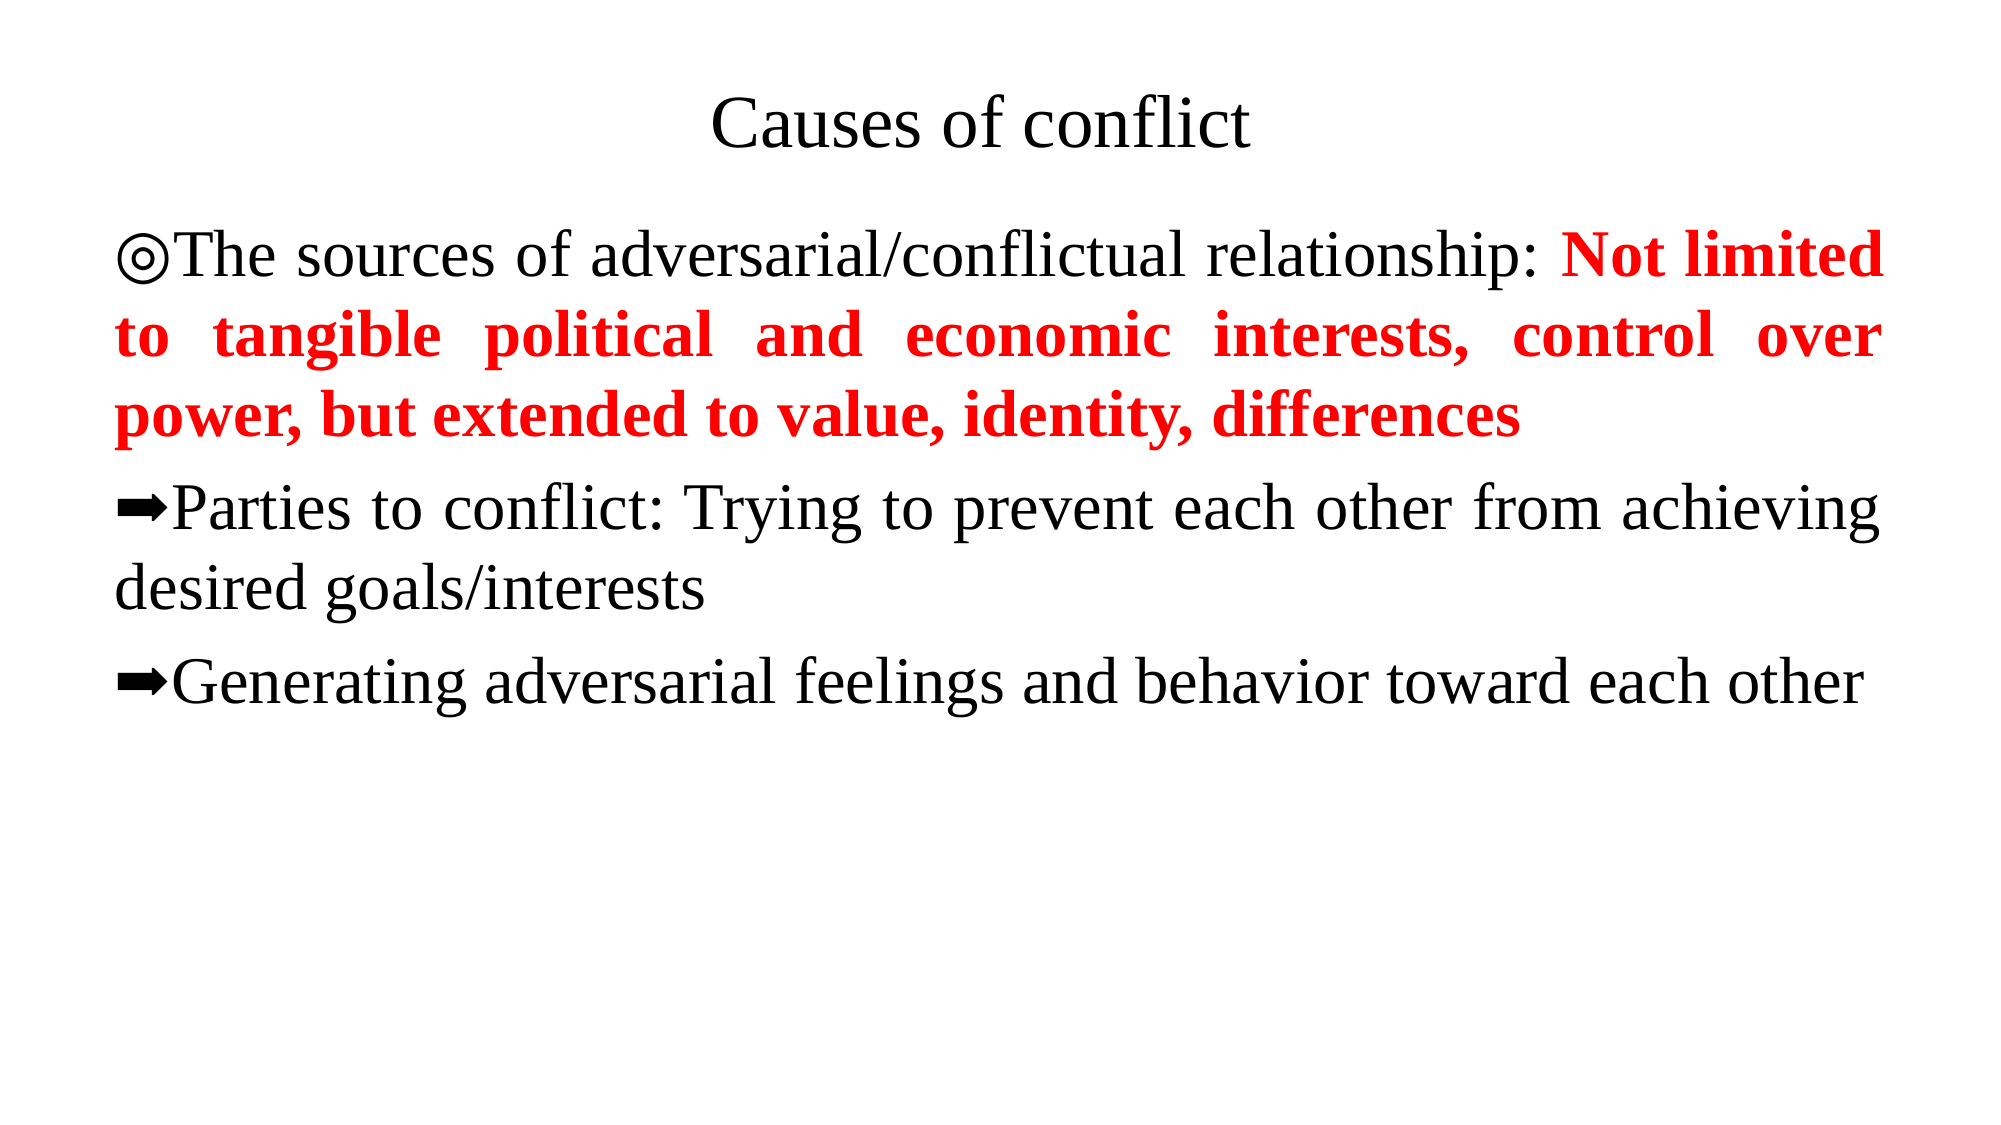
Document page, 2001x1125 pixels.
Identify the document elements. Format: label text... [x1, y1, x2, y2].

title Causes of conflict [99, 45, 1900, 190]
list ◎The sources of adversarial/conflictual relationship: Not limited to tangible political and economic interests, control over power, but extended to value, identity, differences ➡Parties to conflict: Trying to prevent each other from achieving desired goals/interests ➡Generating adversarial feelings and behavior toward each other [99, 202, 1900, 1005]
